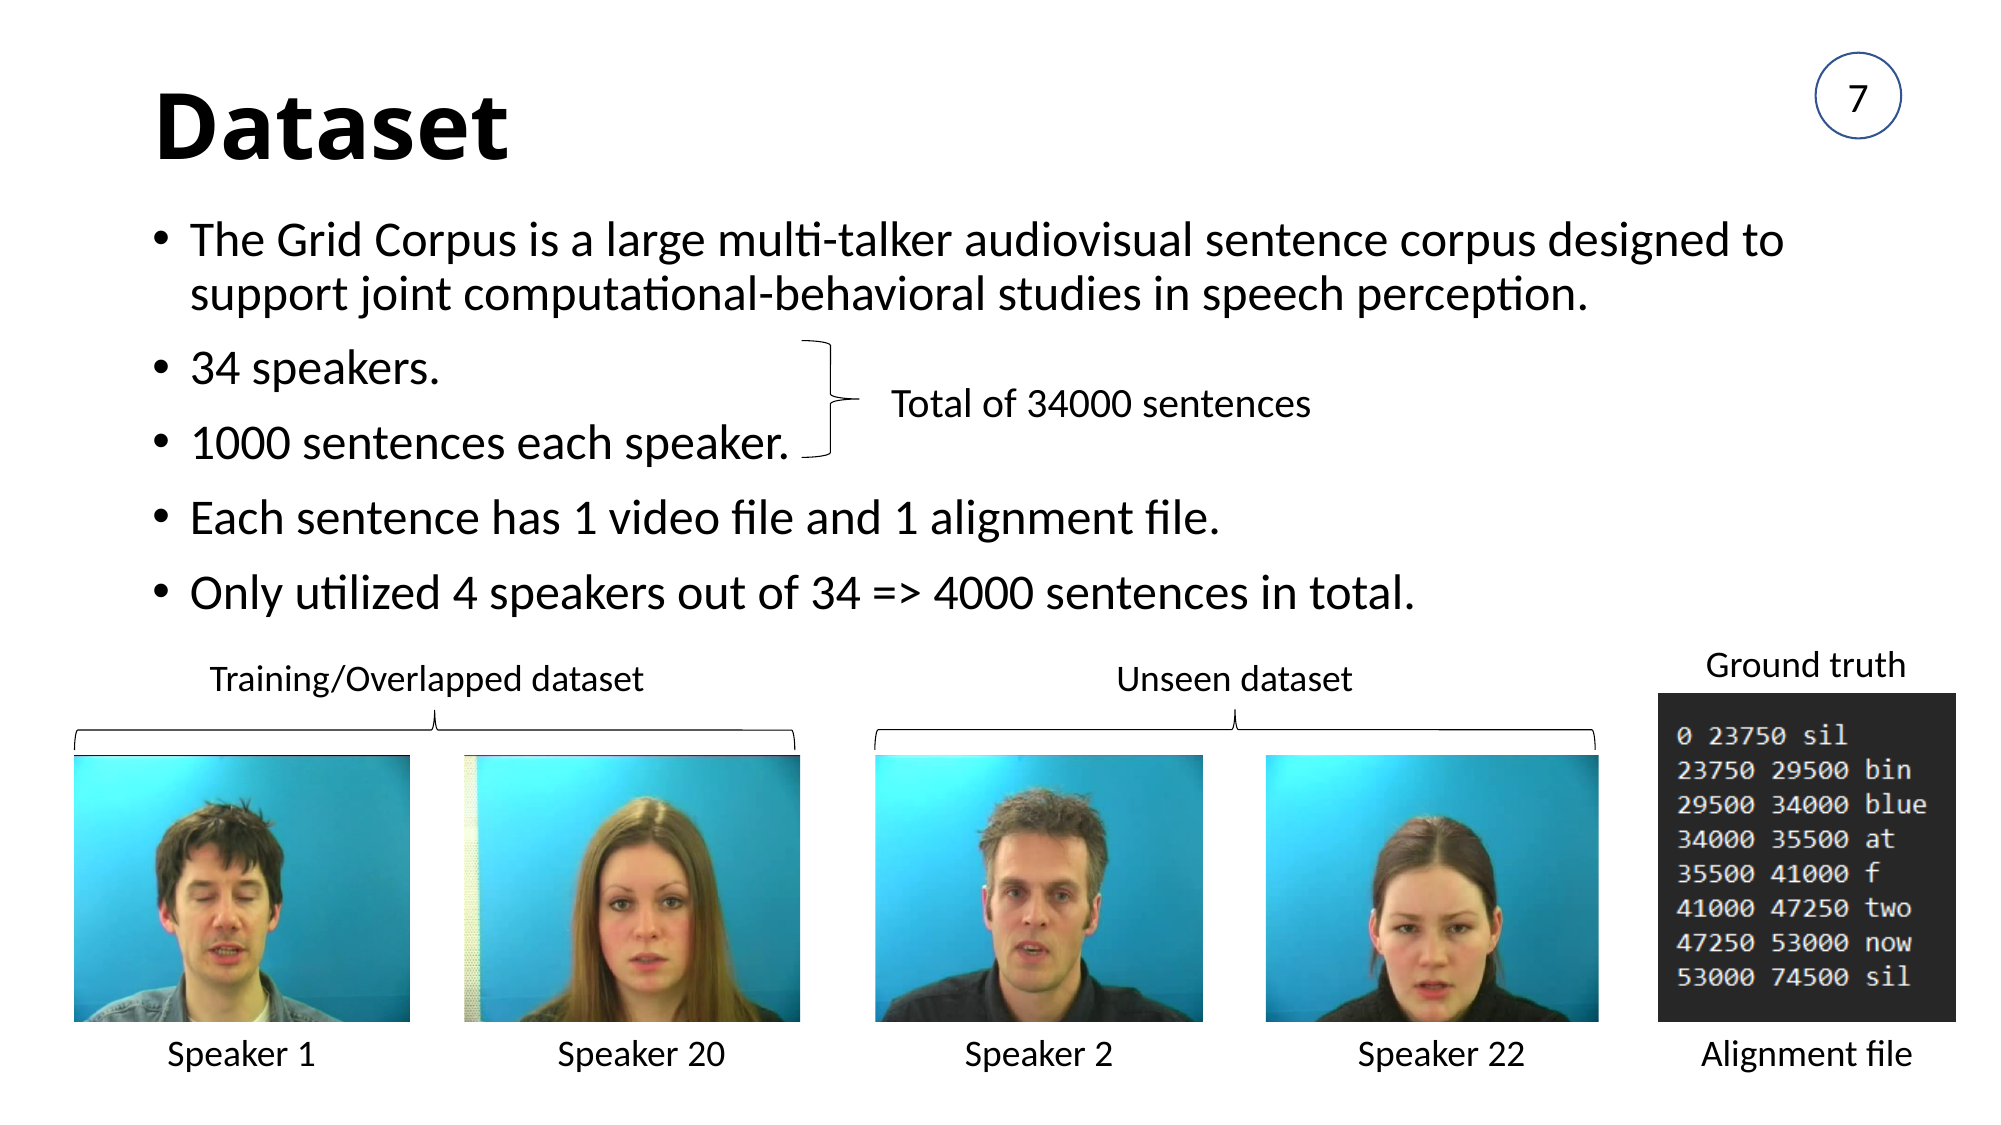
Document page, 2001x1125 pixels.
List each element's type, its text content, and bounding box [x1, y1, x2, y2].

text_box Alignment file [1686, 1022, 1929, 1082]
text_box [801, 340, 860, 458]
title Dataset [137, 21, 1863, 205]
text_box Unseen dataset [1101, 646, 1369, 707]
list The Grid Corpus is a large multi-talker audiovisual sentence corpus designed to support joint computational-behavioral studies in speech perception. 34 speakers. 1000 sentences each speaker. Each sentence has 1 video file and 1 alignment file. Only utilized 4 speakers out of 34 => 4000 sentences in total. [137, 205, 1863, 920]
picture [1658, 693, 1956, 1022]
text_box Speaker 2 [949, 1022, 1129, 1082]
text_box Total of 34000 sentences [876, 368, 1327, 434]
picture [1265, 755, 1599, 1022]
text_box 7 [1814, 51, 1903, 140]
text_box Speaker 22 [1343, 1022, 1541, 1082]
text_box [874, 709, 1596, 750]
picture [875, 755, 1203, 1022]
text_box Speaker 1 [152, 1022, 332, 1082]
text_box Ground truth [1691, 632, 1923, 693]
picture [74, 755, 410, 1022]
text_box [73, 709, 796, 751]
text_box Speaker 20 [542, 1022, 741, 1082]
text_box Training/Overlapped dataset [194, 646, 660, 707]
picture [464, 755, 801, 1022]
